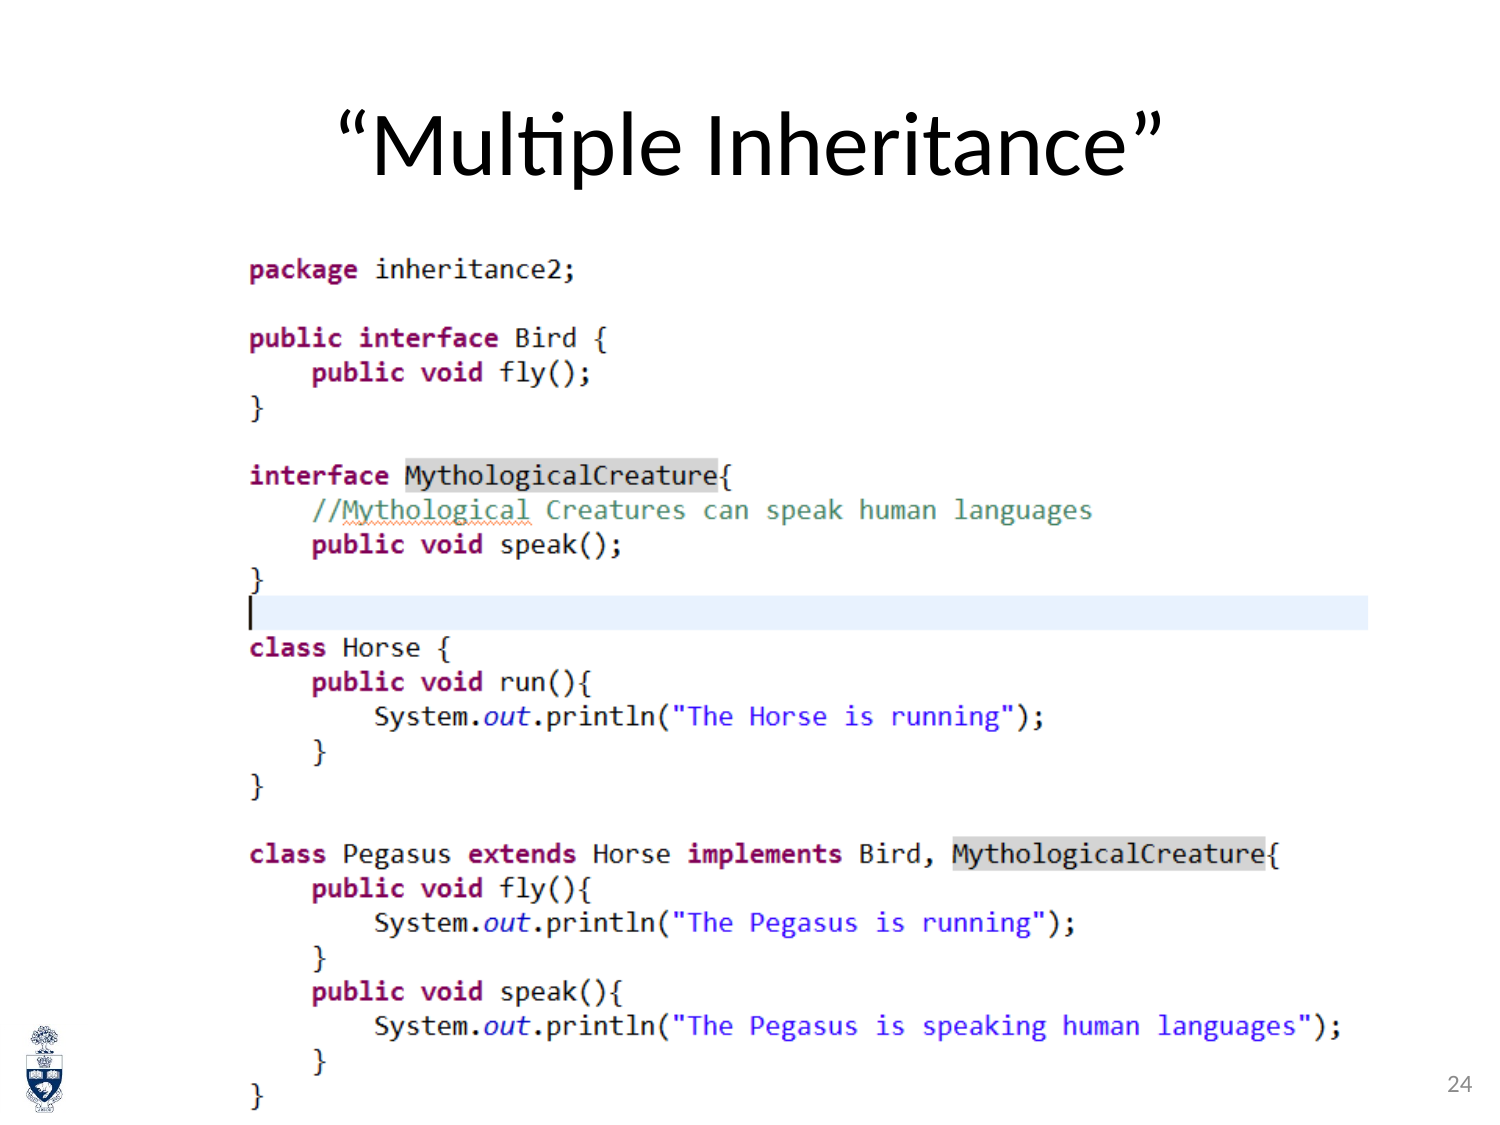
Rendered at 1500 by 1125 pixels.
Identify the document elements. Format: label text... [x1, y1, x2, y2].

picture [246, 252, 1369, 1125]
title “Multiple Inheritance” [75, 45, 1425, 233]
picture [0, 1024, 88, 1113]
slide_number 24 [1374, 1052, 1488, 1113]
